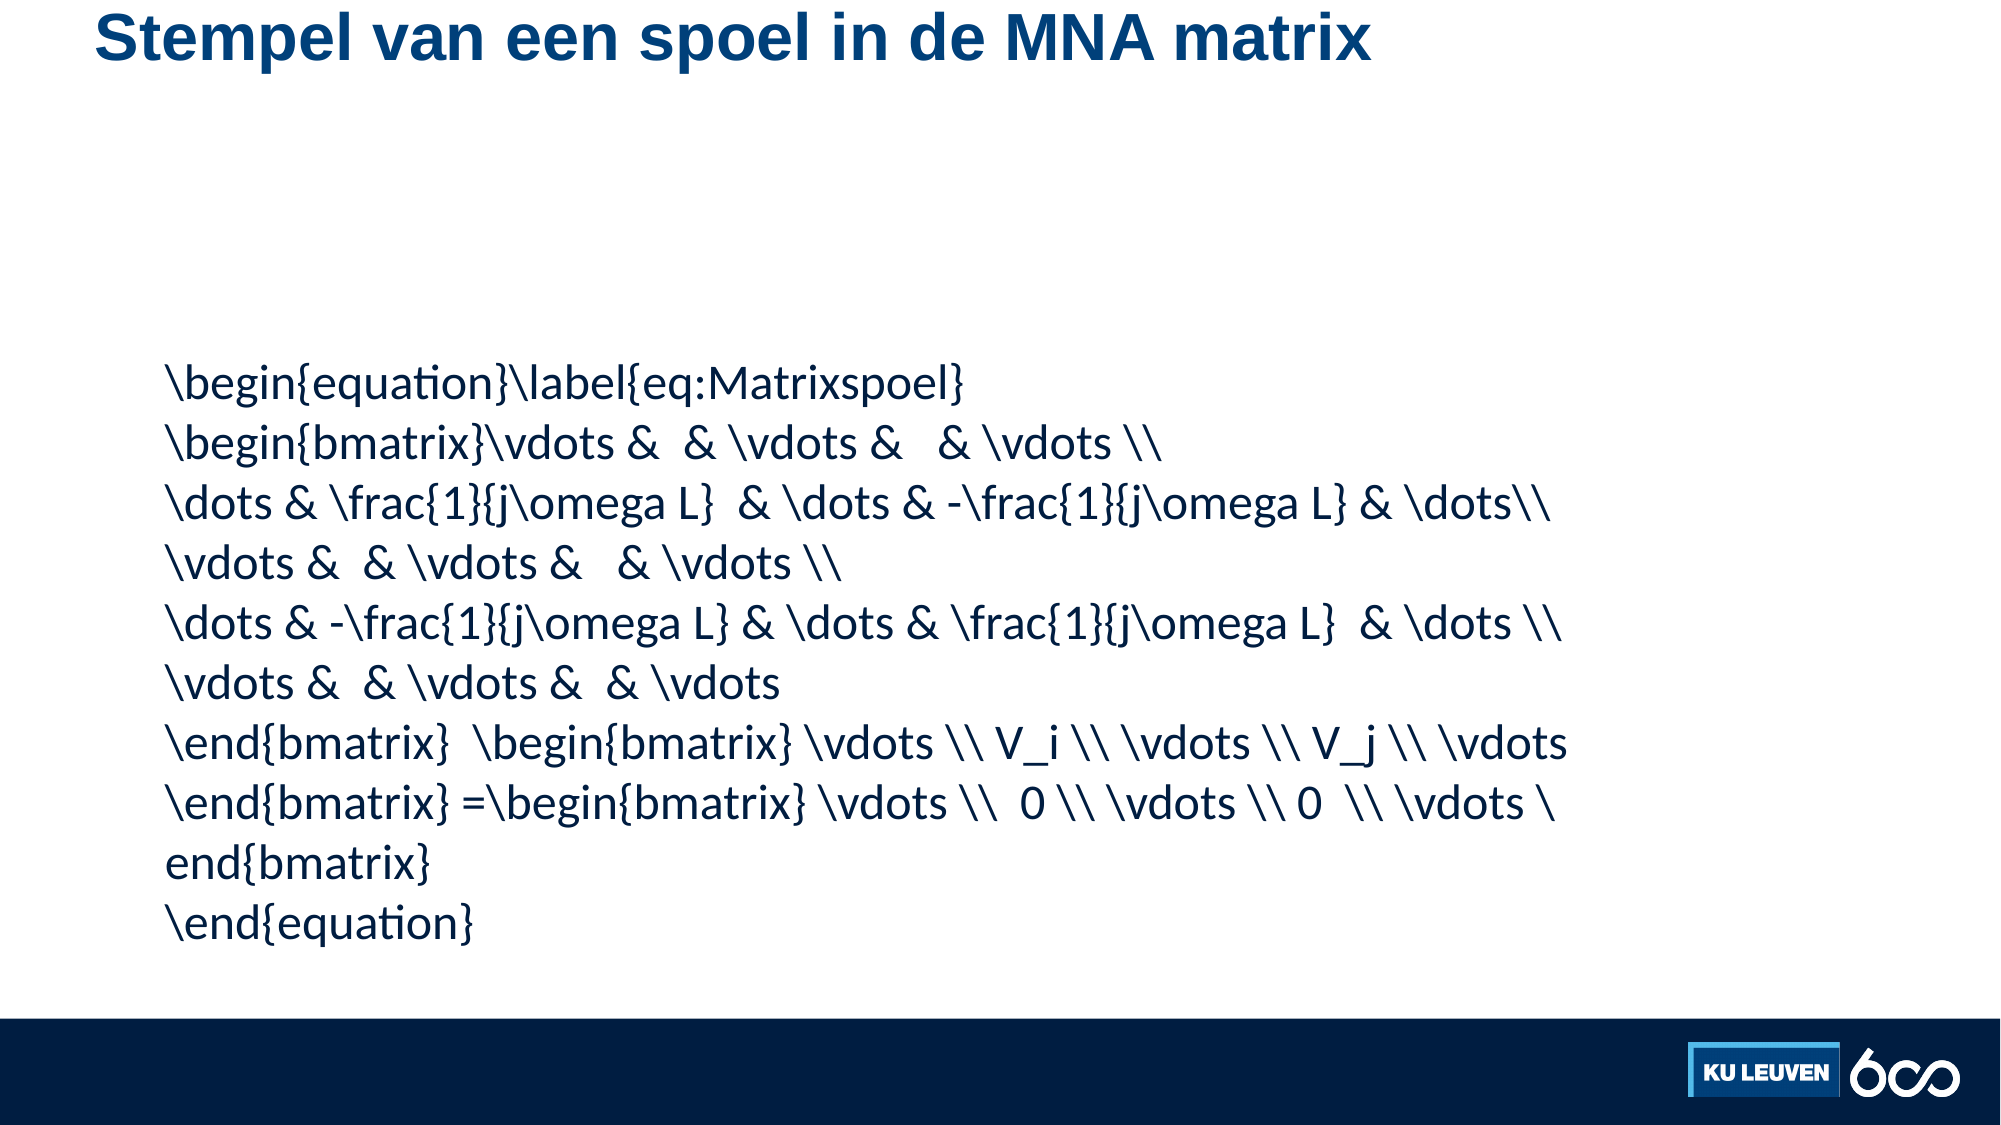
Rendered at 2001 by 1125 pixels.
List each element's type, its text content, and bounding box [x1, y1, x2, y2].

picture [1688, 1042, 1960, 1097]
text_box \begin{equation}\label{eq:Matrixspoel} \begin{bmatrix}\vdots & & \vdots & & \vdots \\ \dots & \frac{1}{j\omega L} & \dots & -\frac{1}{j\omega L} & \dots\\ \vdots & & \vdots & & \vdots \\ \dots & -\frac{1}{j\omega L} & \dots & \frac{1}{j\omega L} & \dots \\ \vdots & & \vdots & & \vdots \end{bmatrix} \begin{bmatrix} \vdots \\ V_i \\ \vdots \\ V_j \\ \vdots \end{bmatrix} =\begin{bmatrix} \vdots \\ 0 \\ \vdots \\ 0 \\ \vdots \end{bmatrix} \end{equation} [149, 341, 1650, 642]
title Stempel van een spoel in de MNA matrix [94, 2, 1906, 110]
